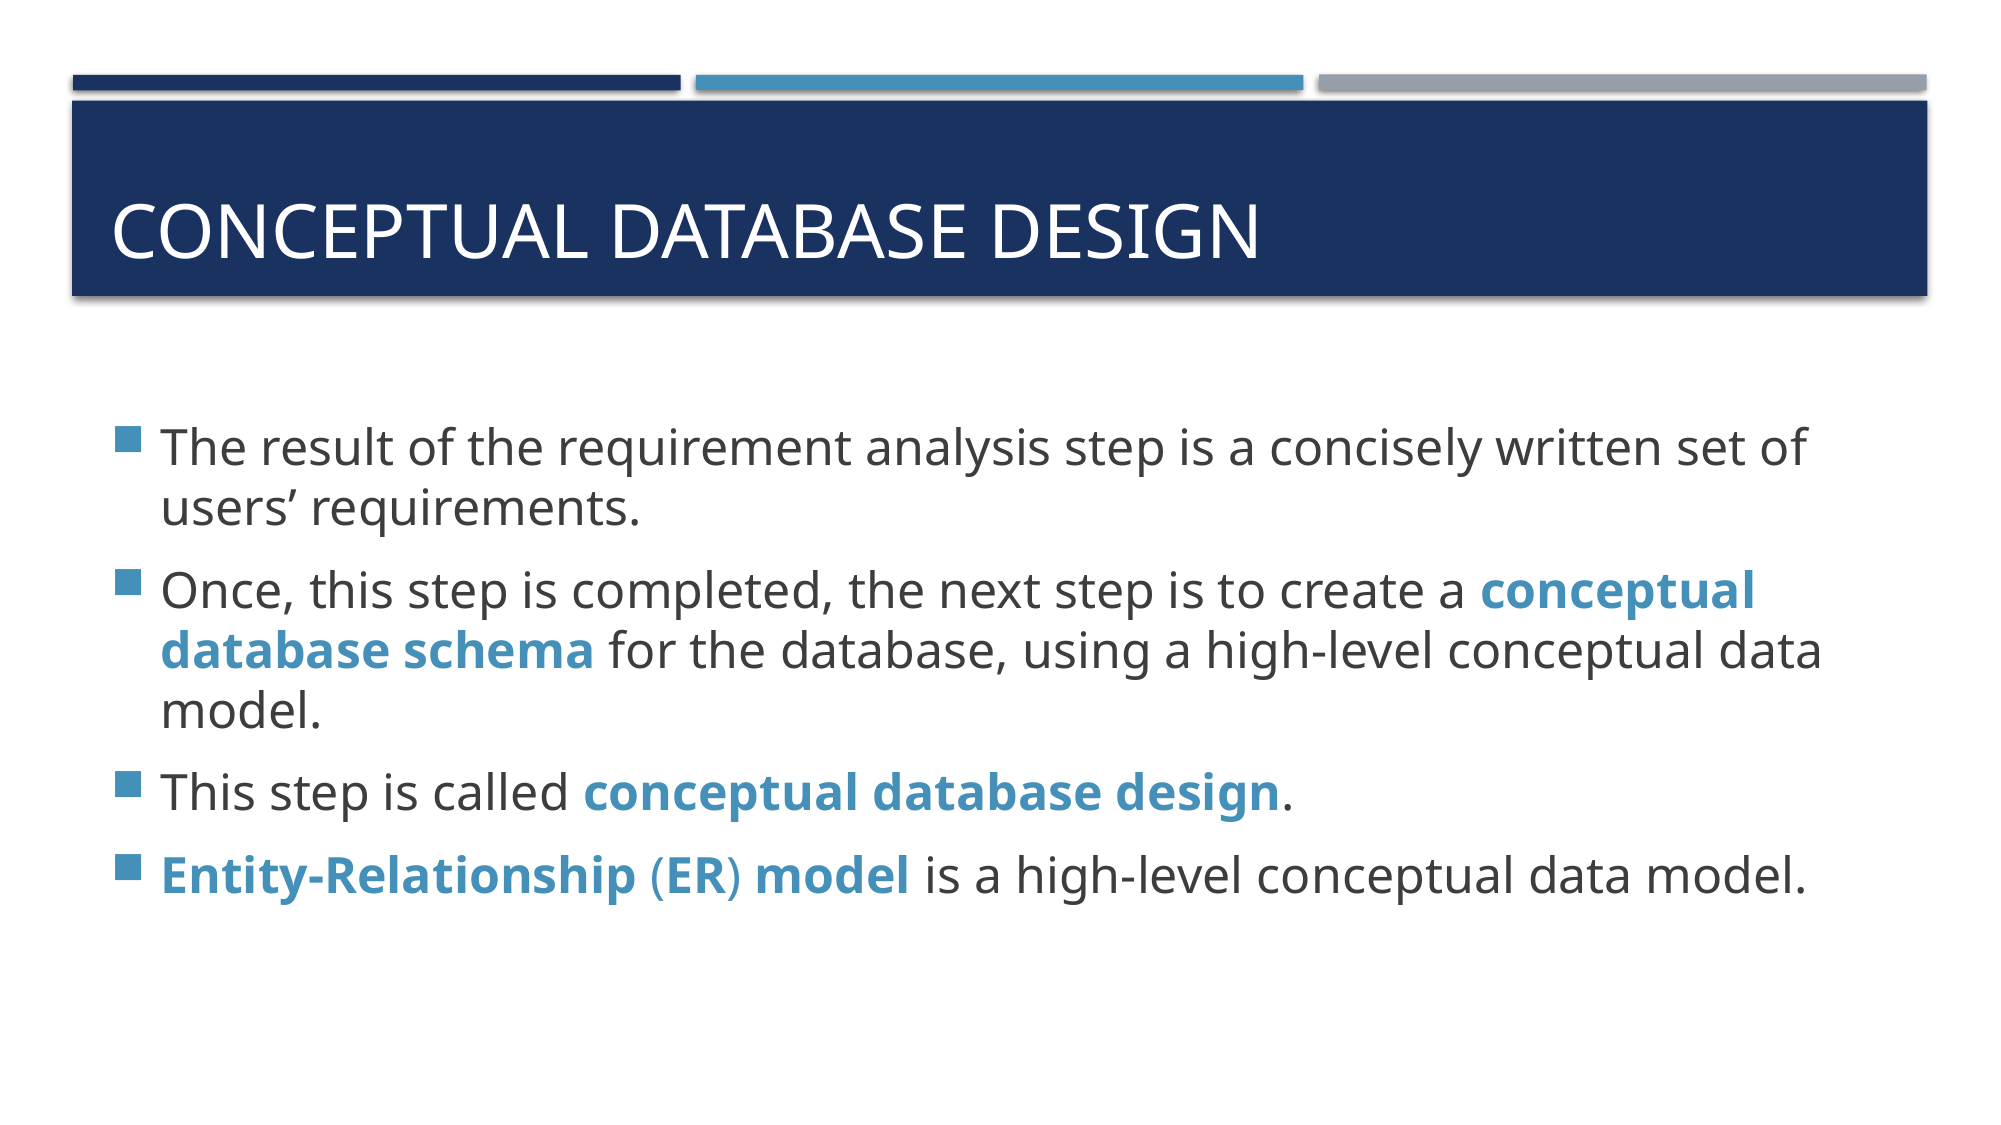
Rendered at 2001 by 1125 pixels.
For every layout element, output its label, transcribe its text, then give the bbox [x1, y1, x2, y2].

title Conceptual database design [95, 115, 1905, 282]
list The result of the requirement analysis step is a concisely written set of users’ requirements. Once, this step is completed, the next step is to create a conceptual database schema for the database, using a high-level conceptual data model. This step is called conceptual database design. Entity-Relationship (ER) model is a high-level conceptual data model. [95, 357, 1905, 962]
